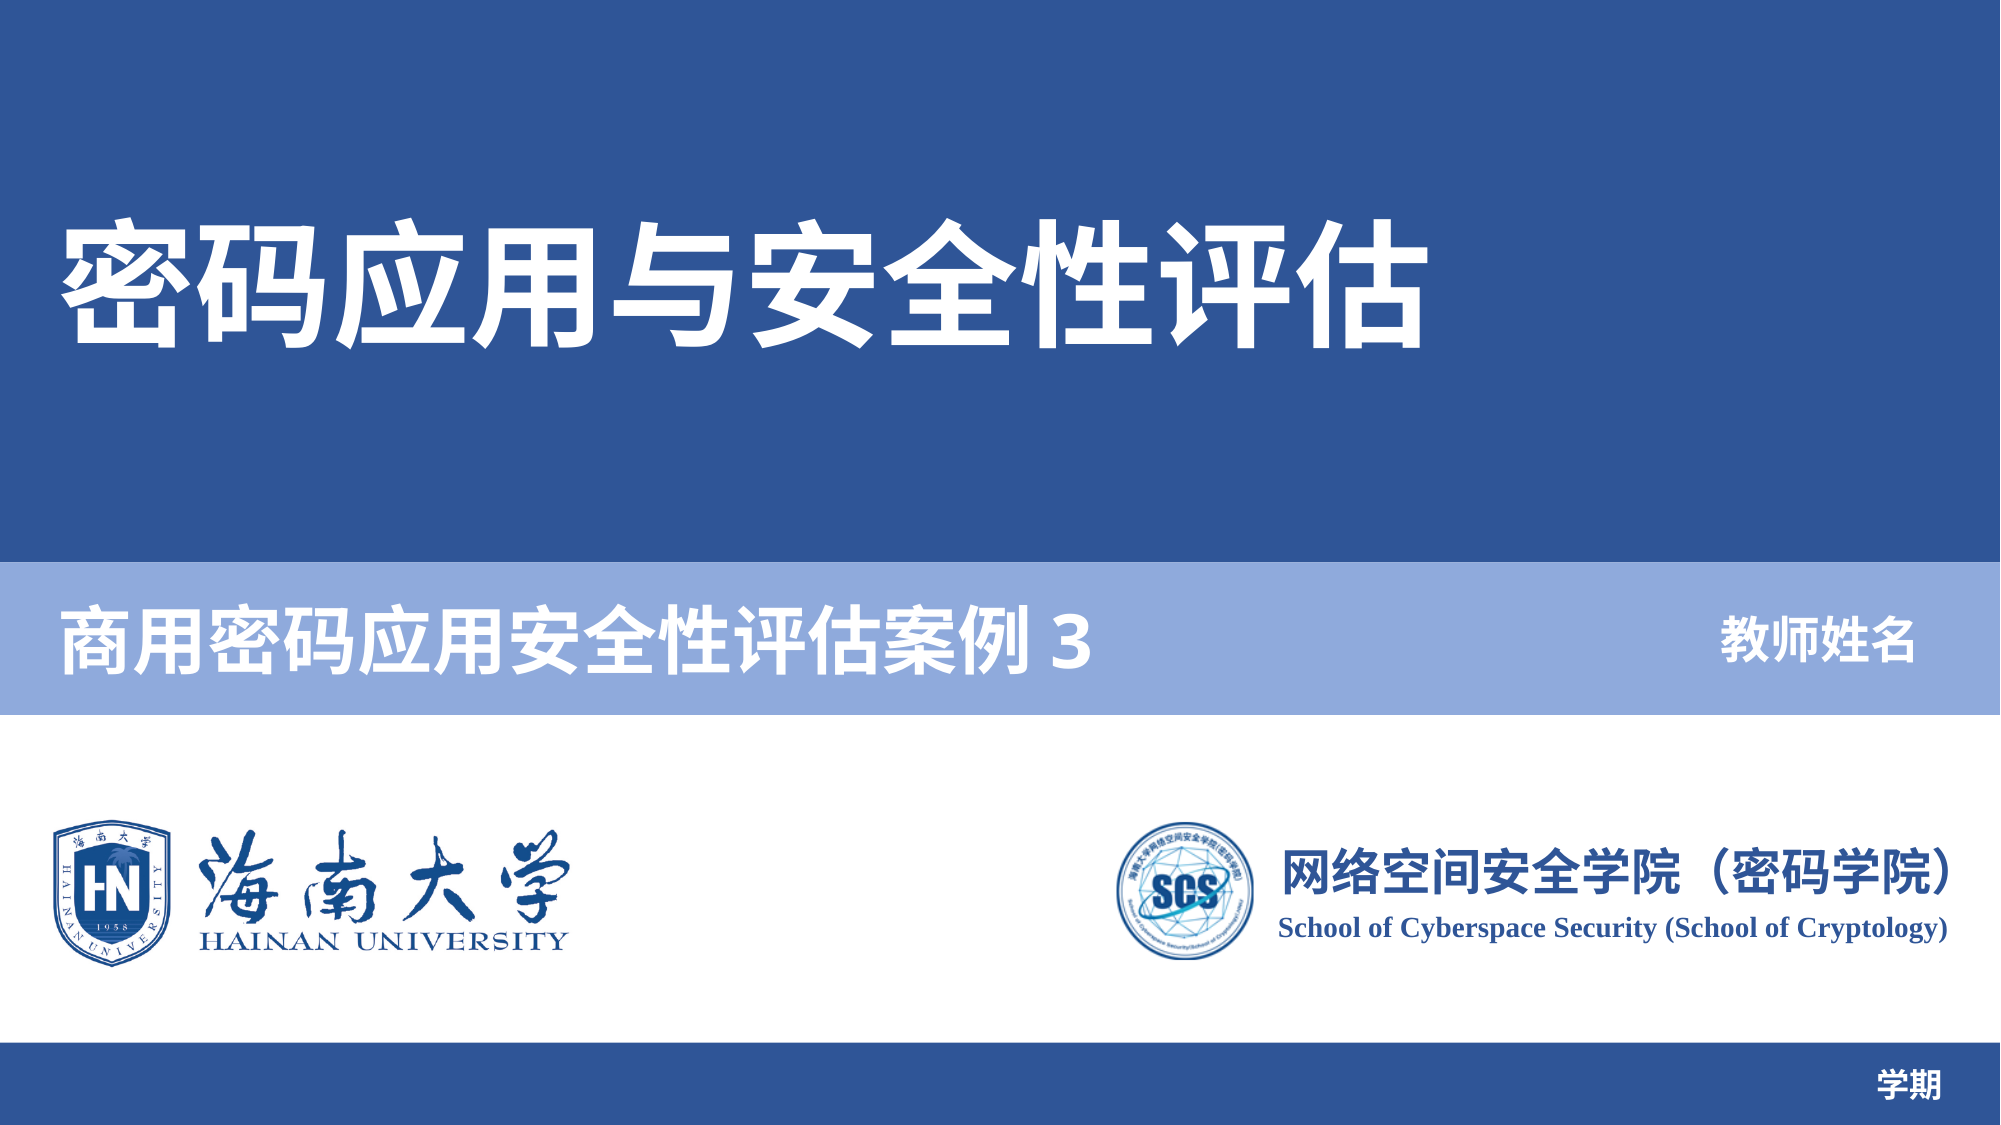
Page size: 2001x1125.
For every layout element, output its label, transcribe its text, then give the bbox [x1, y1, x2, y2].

list 商用密码应用安全性评估案例3 [42, 583, 1462, 694]
list 密码应用与安全性评估 [42, 181, 1909, 381]
picture [1110, 813, 1262, 968]
picture [22, 797, 591, 983]
list 学期 [1648, 1042, 1958, 1125]
list 教师姓名 [1580, 583, 1958, 694]
